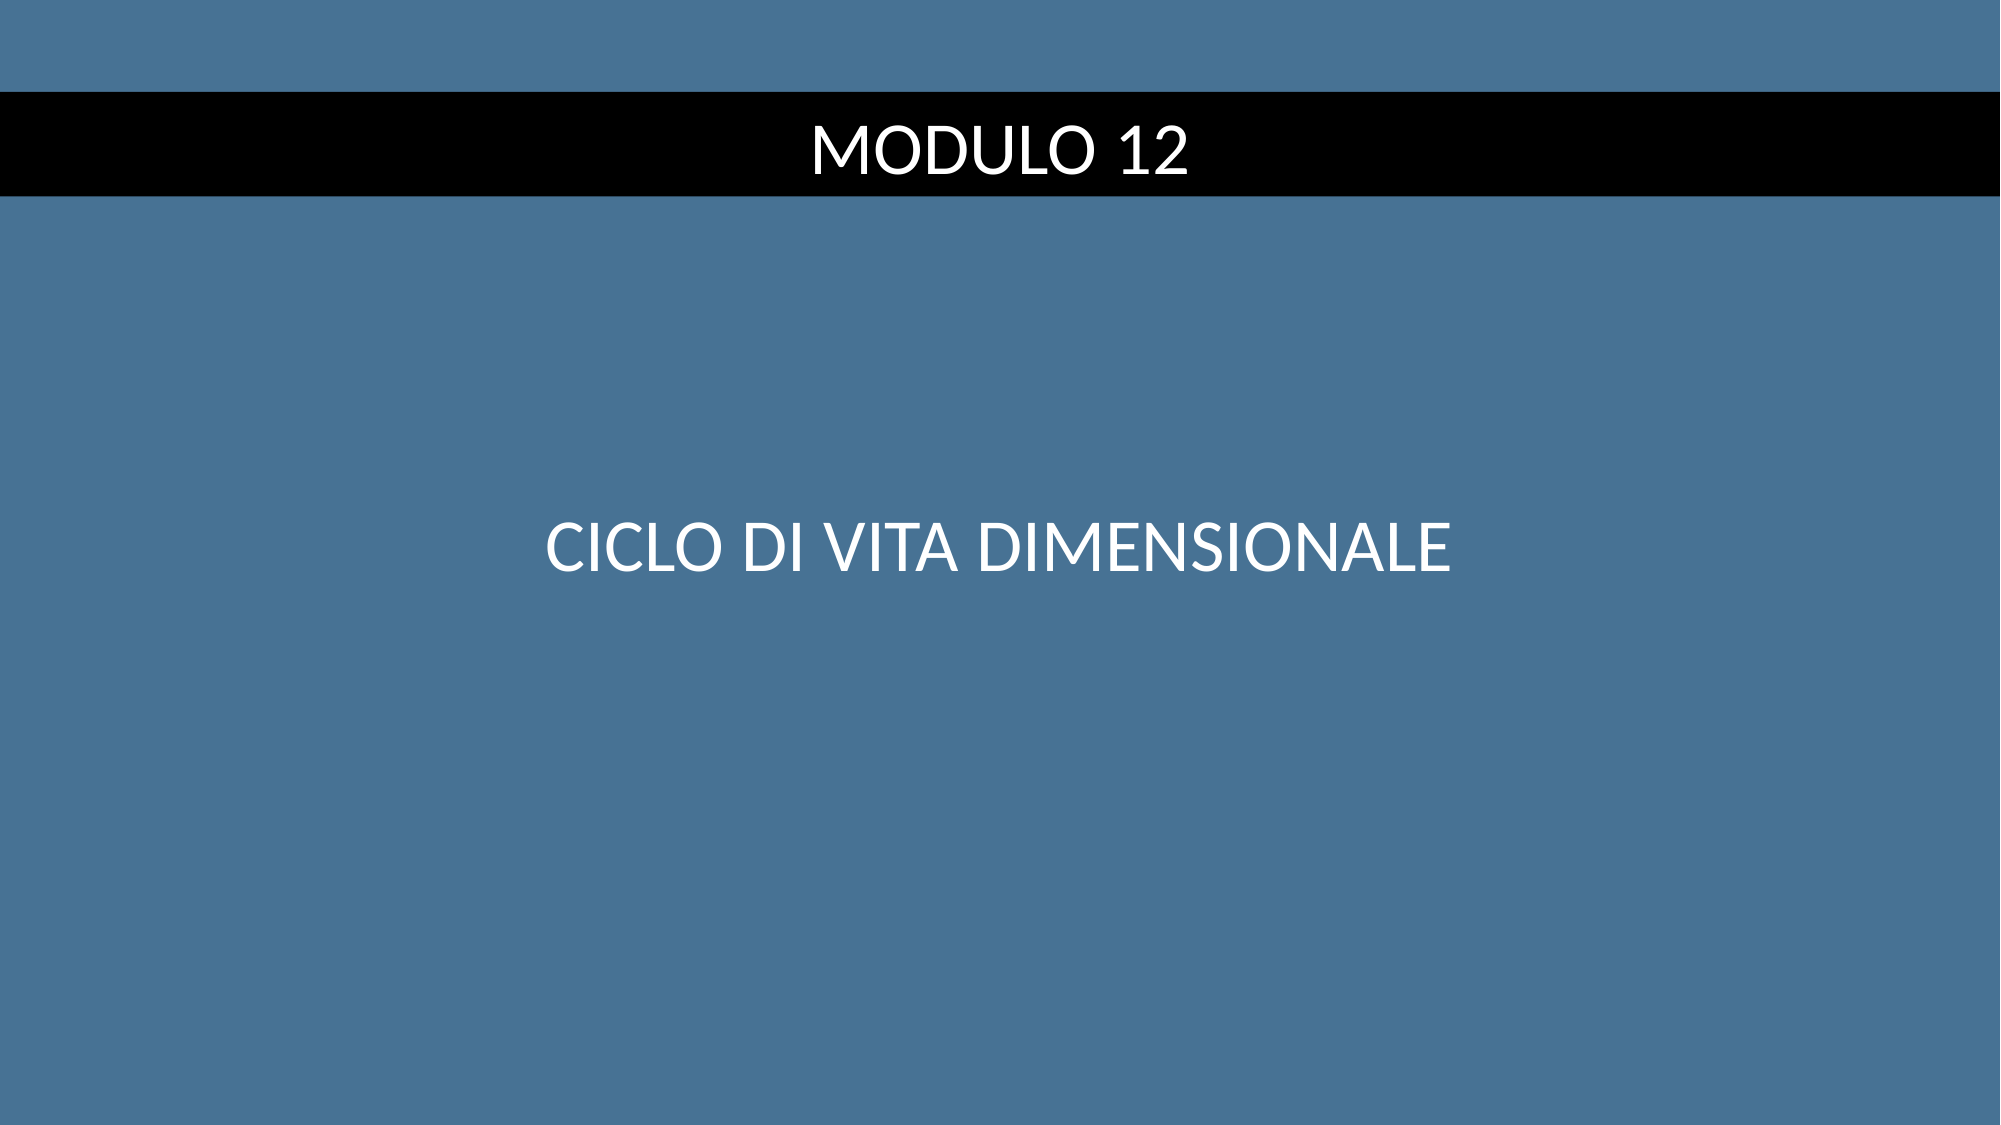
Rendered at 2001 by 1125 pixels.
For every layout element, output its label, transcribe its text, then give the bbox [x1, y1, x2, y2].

text_box CICLO DI VITA DIMENSIONALE [0, 488, 2000, 594]
text_box MODULO 12 [0, 91, 2000, 197]
